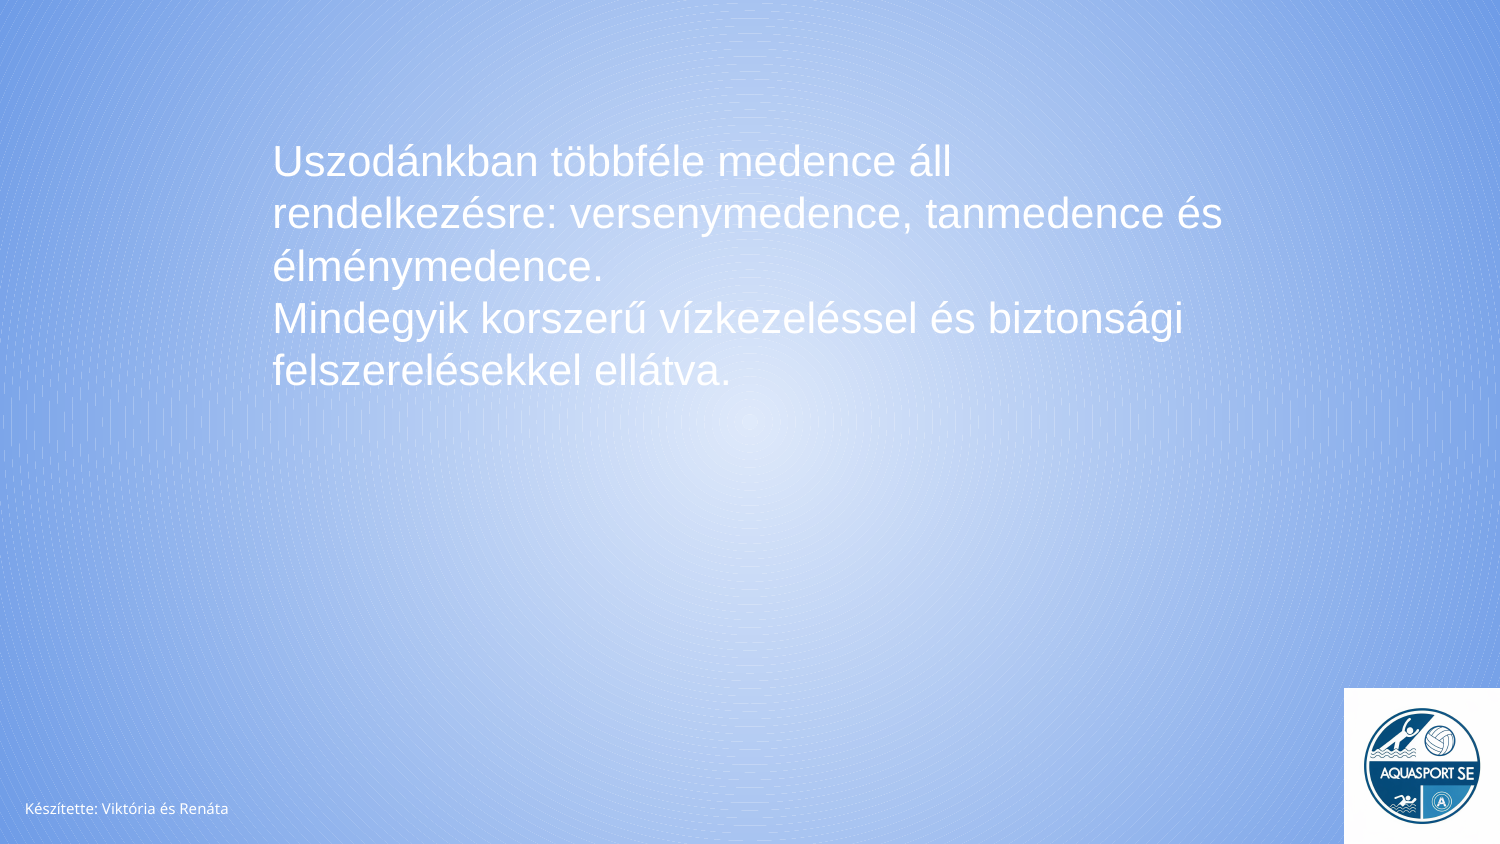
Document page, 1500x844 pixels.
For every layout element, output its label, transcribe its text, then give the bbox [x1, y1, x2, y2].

subtitle Készítette: Viktória és Renáta [10, 784, 1339, 833]
title Uszodánkban többféle medence áll rendelkezésre: versenymedence, tanmedence és élménymedence. Mindegyik korszerű vízkezeléssel és biztonsági felszerelésekkel ellátva. [257, 323, 1259, 410]
picture [1344, 688, 1500, 844]
